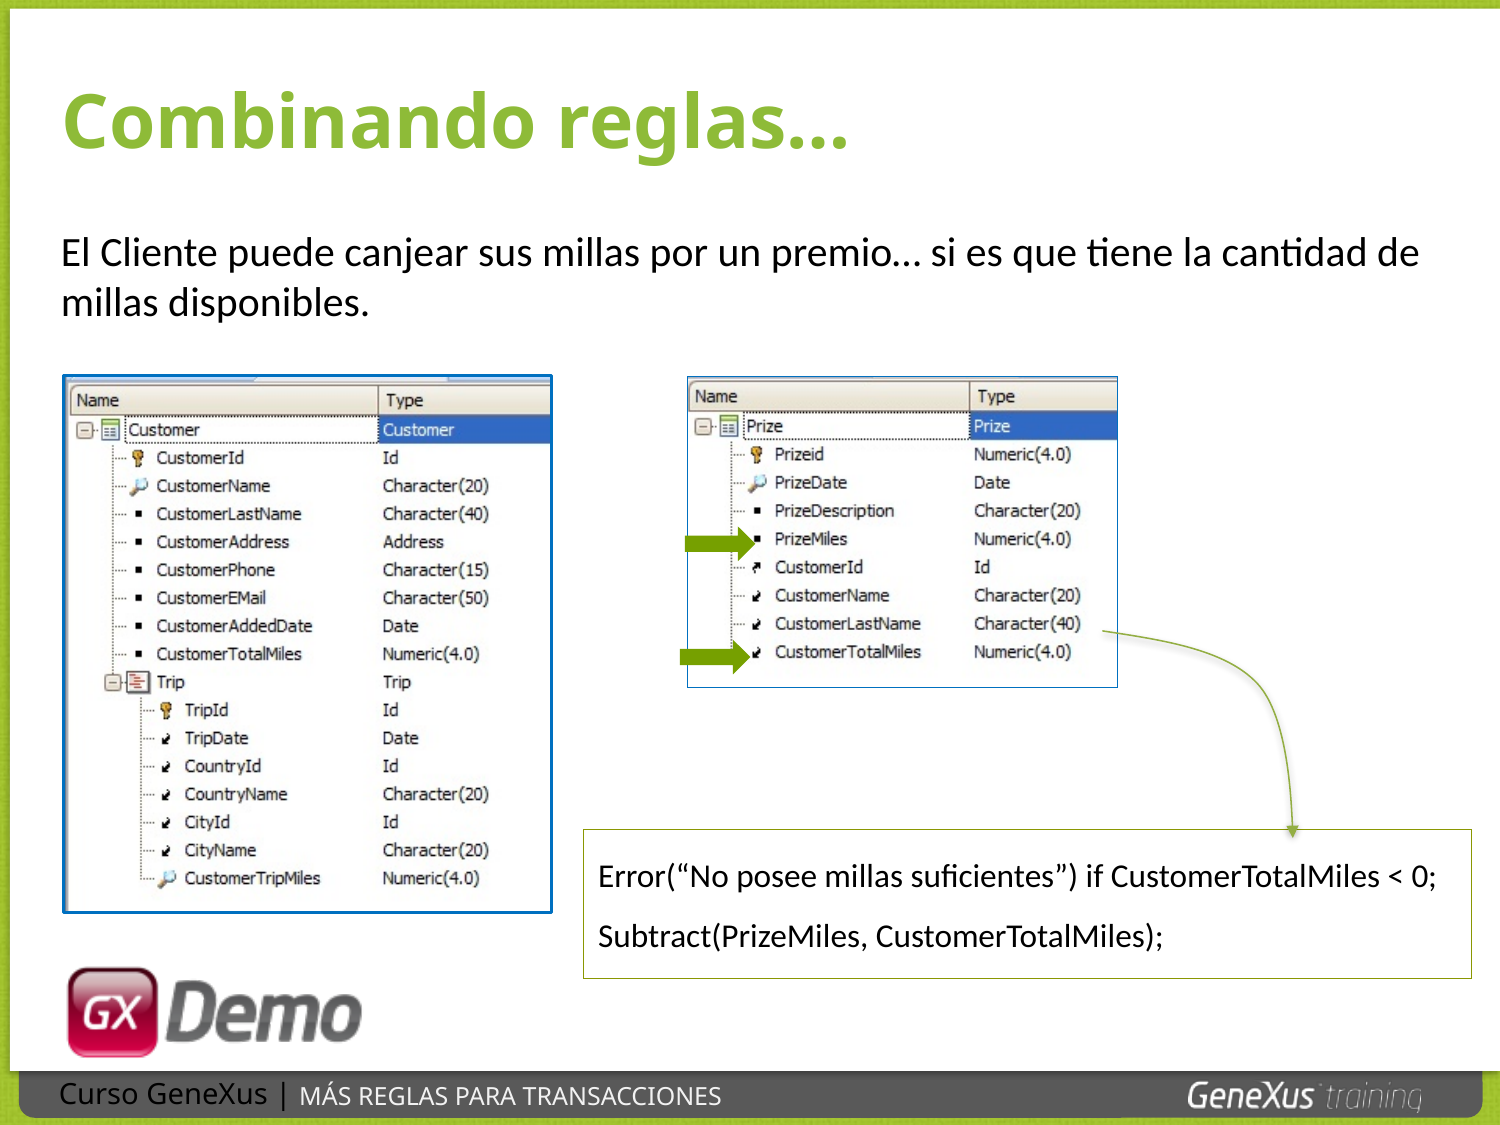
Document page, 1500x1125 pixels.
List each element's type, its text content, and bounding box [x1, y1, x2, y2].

picture [45, 964, 390, 1064]
picture [687, 376, 1118, 688]
picture [64, 376, 551, 911]
text_box MÁS REGLAS PARA TRANSACCIONES [299, 1070, 939, 1121]
text_box [1121, 632, 1299, 839]
text_box Error(“No posee millas suficientes”) if CustomerTotalMiles < 0; Subtract(PrizeMiles, CustomerTotalMiles); [583, 829, 1472, 979]
text_box El Cliente puede canjear sus millas por un premio… si es que tiene la cantidad de millas disponibles. [46, 217, 1472, 333]
text_box Combinando reglas… [46, 66, 975, 208]
